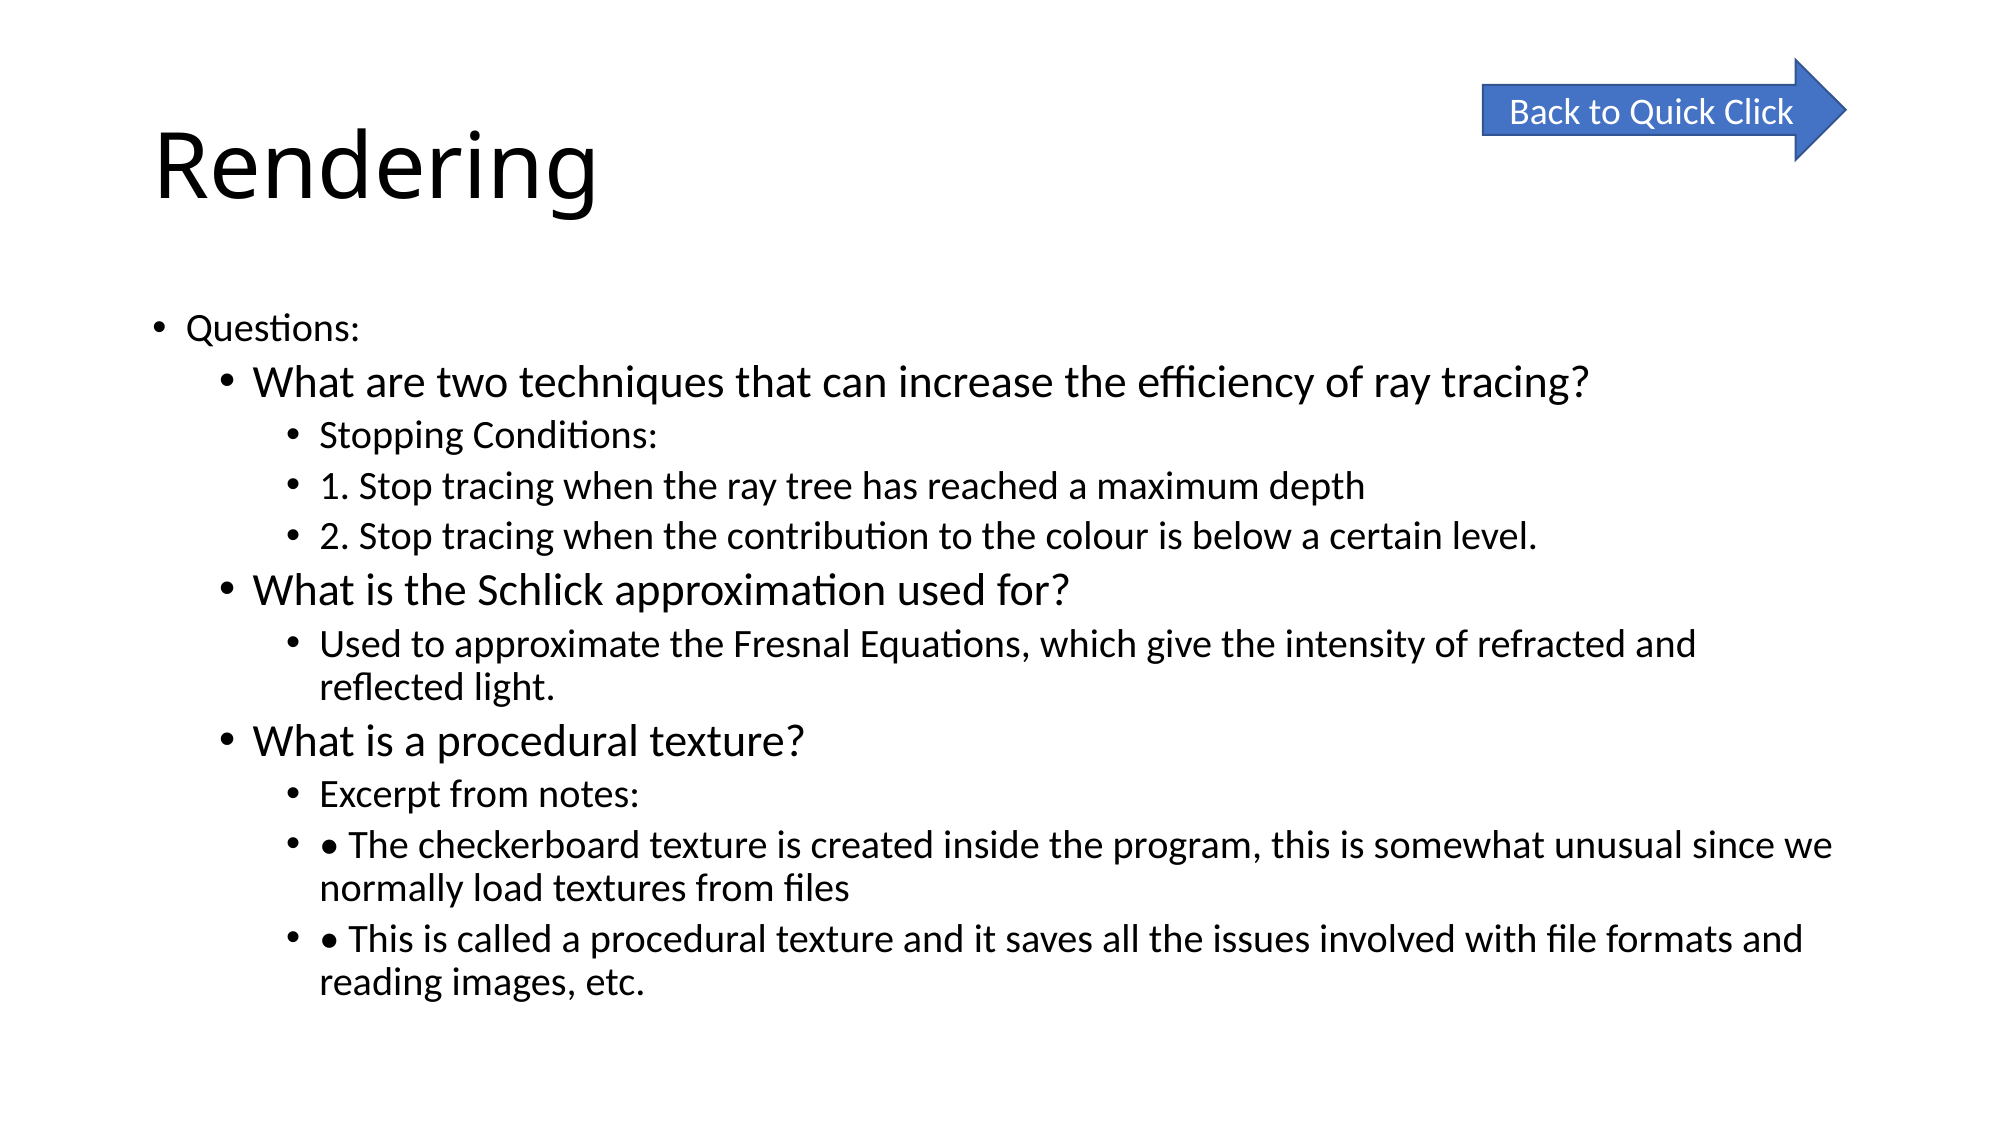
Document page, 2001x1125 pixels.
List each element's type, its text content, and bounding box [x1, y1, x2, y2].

text_box Back to Quick Click [1481, 57, 1848, 163]
list Questions: What are two techniques that can increase the efficiency of ray tracing? Stopping Conditions: 1. Stop tracing when the ray tree has reached a maximum depth 2. Stop tracing when the contribution to the colour is below a certain level. What is the Schlick approximation used for? Used to approximate the Fresnal Equations, which give the intensity of refracted and reflected light. What is a procedural texture? Excerpt from notes: • The checkerboard texture is created inside the program, this is somewhat unusual since we normally load textures from files • This is called a procedural texture and it saves all the issues involved with file formats and reading images, etc. [137, 299, 1863, 1014]
title Rendering [137, 59, 1863, 278]
